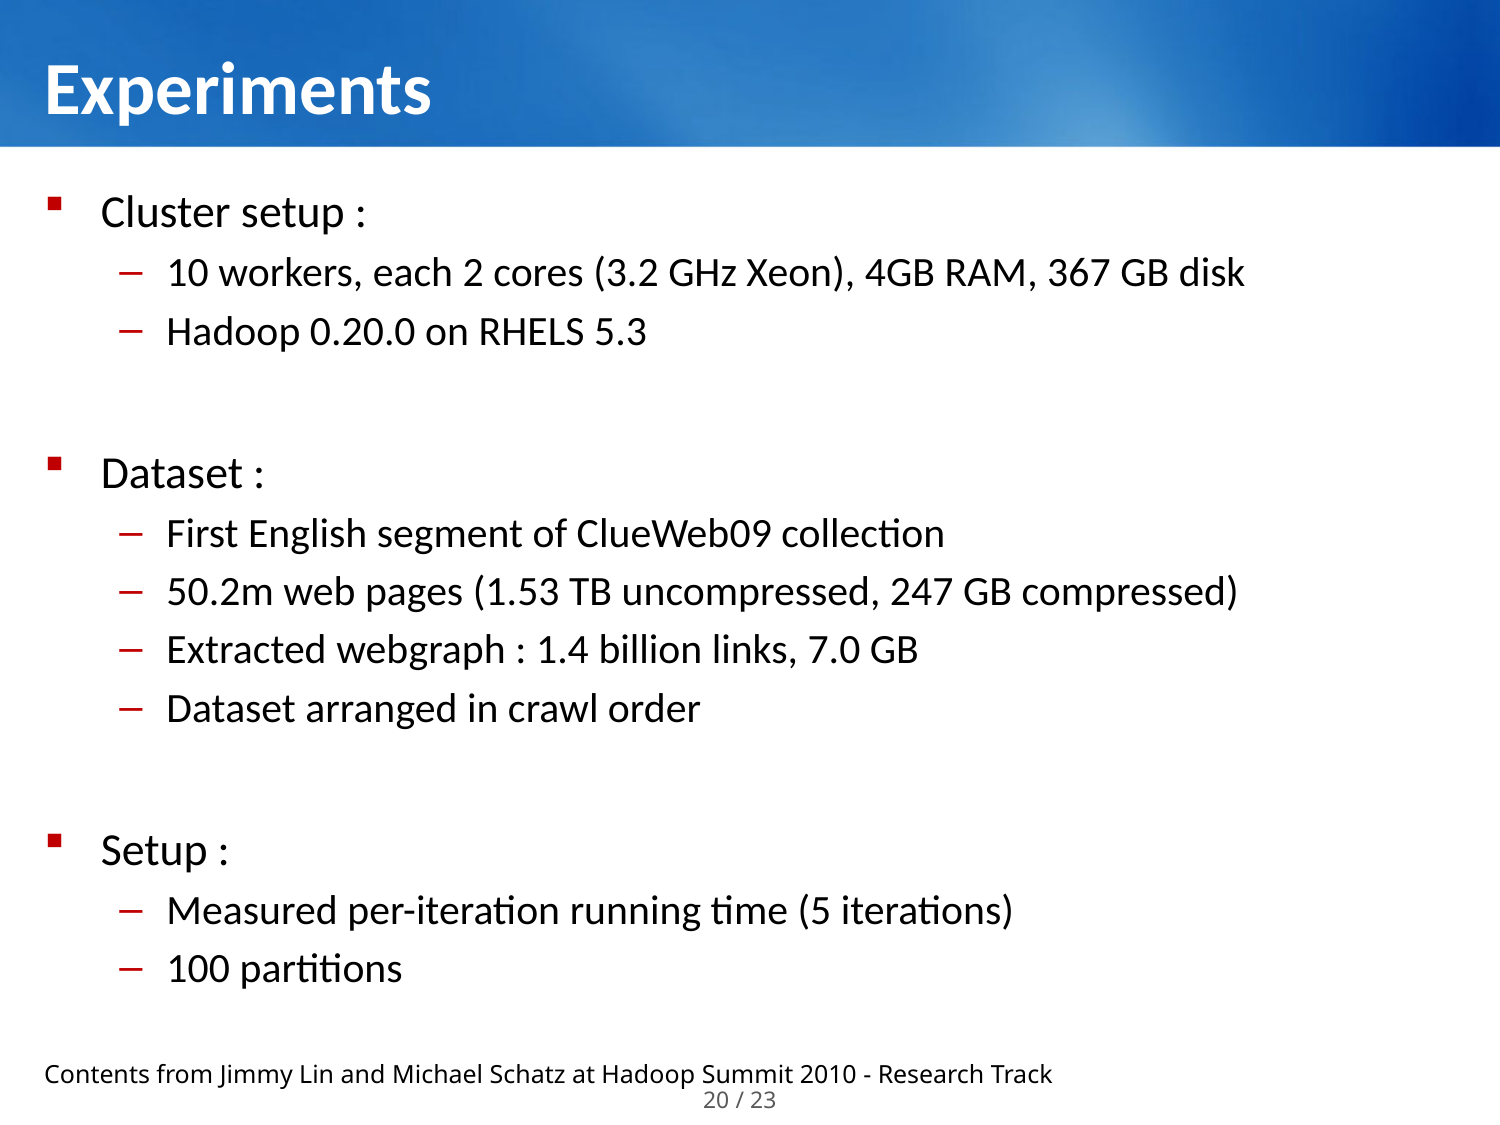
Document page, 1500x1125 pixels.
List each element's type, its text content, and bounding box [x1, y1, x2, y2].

list Cluster setup : 10 workers, each 2 cores (3.2 GHz Xeon), 4GB RAM, 367 GB disk Hadoop 0.20.0 on RHELS 5.3 Dataset : First English segment of ClueWeb09 collection 50.2m web pages (1.53 TB uncompressed, 247 GB compressed) Extracted webgraph : 1.4 billion links, 7.0 GB Dataset arranged in crawl order Setup : Measured per-iteration running time (5 iterations) 100 partitions [29, 174, 1471, 1071]
picture [0, 0, 1500, 1125]
title Experiments [29, 19, 1471, 149]
text_box Contents from Jimmy Lin and Michael Schatz at Hadoop Summit 2010 - Research Track [29, 1051, 1317, 1096]
